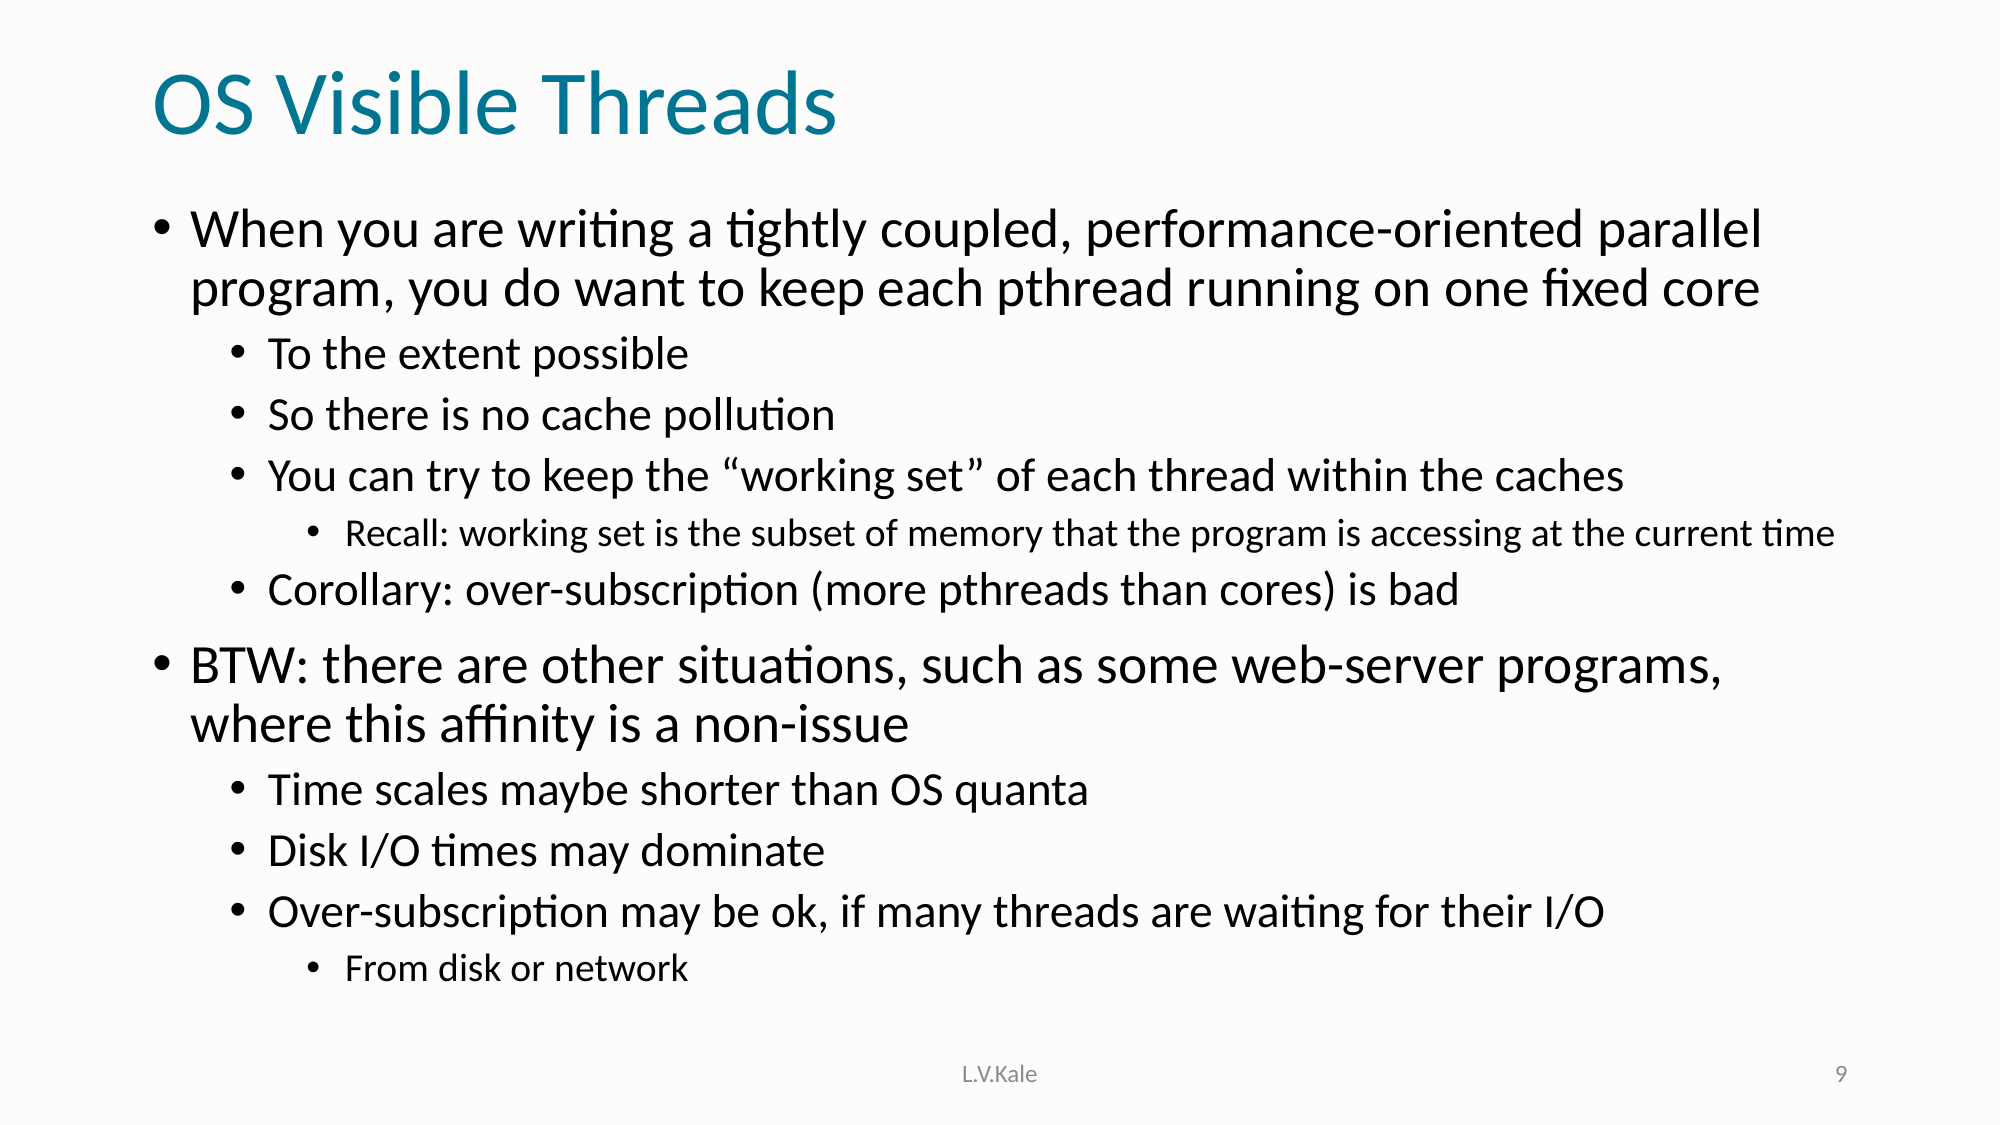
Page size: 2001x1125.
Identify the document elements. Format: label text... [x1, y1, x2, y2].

title OS Visible Threads [137, 41, 1863, 168]
footer L.V.Kale [662, 1042, 1338, 1103]
list When you are writing a tightly coupled, performance-oriented parallel program, you do want to keep each pthread running on one fixed core To the extent possible So there is no cache pollution You can try to keep the “working set” of each thread within the caches Recall: working set is the subset of memory that the program is accessing at the current time Corollary: over-subscription (more pthreads than cores) is bad BTW: there are other situations, such as some web-server programs, where this affinity is a non-issue Time scales maybe shorter than OS quanta Disk I/O times may dominate Over-subscription may be ok, if many threads are waiting for their I/O From disk or network [137, 191, 1863, 1014]
slide_number 9 [1412, 1042, 1863, 1103]
